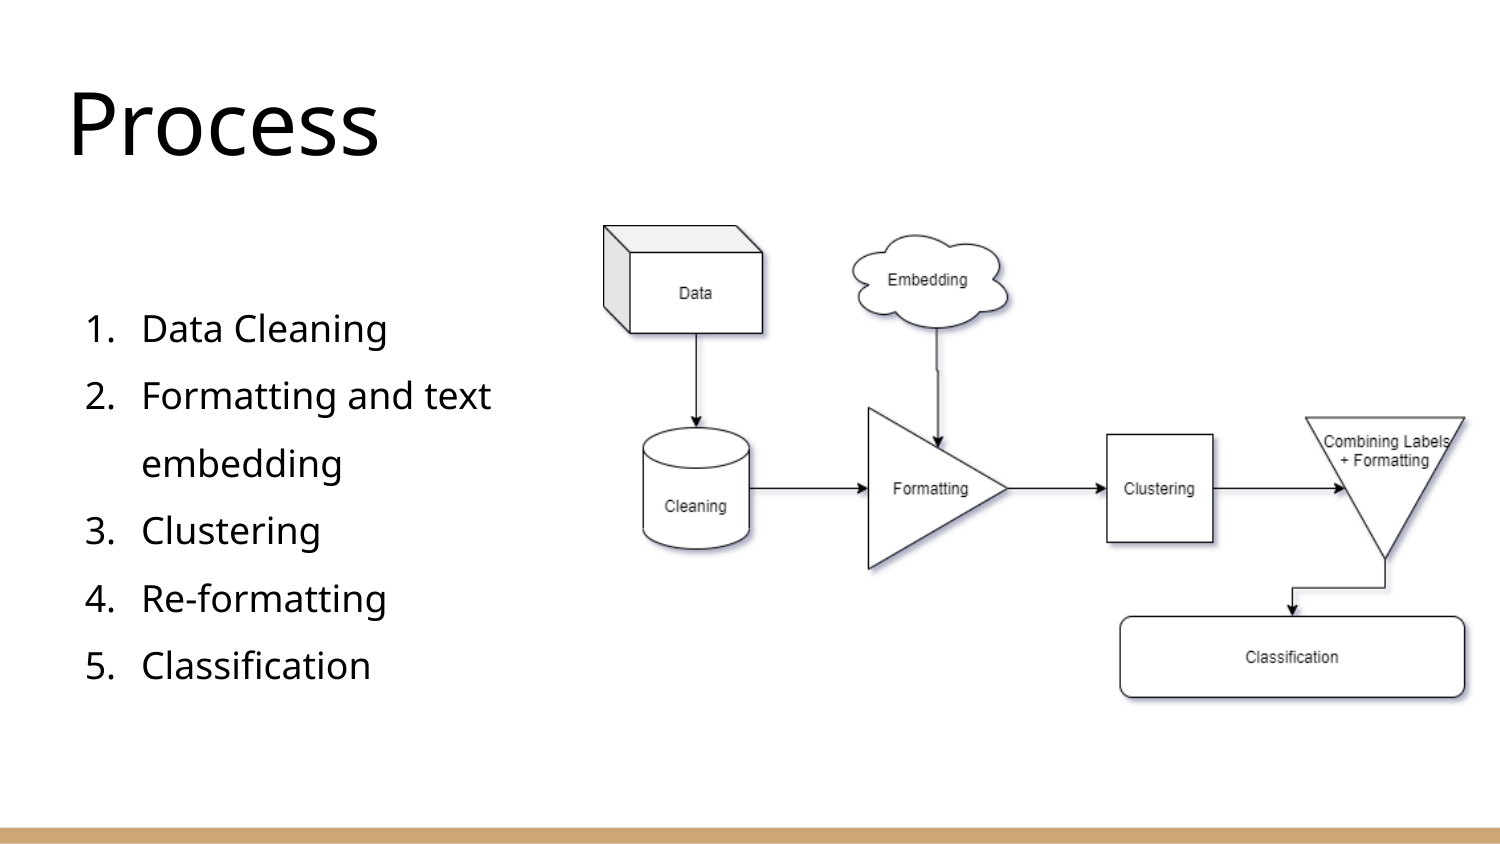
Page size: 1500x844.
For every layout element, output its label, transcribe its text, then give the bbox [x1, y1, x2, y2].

title Process [51, 51, 1449, 189]
picture [603, 225, 1481, 713]
list Data Cleaning Formatting and text embedding Clustering Re-formatting Classification [51, 189, 604, 750]
